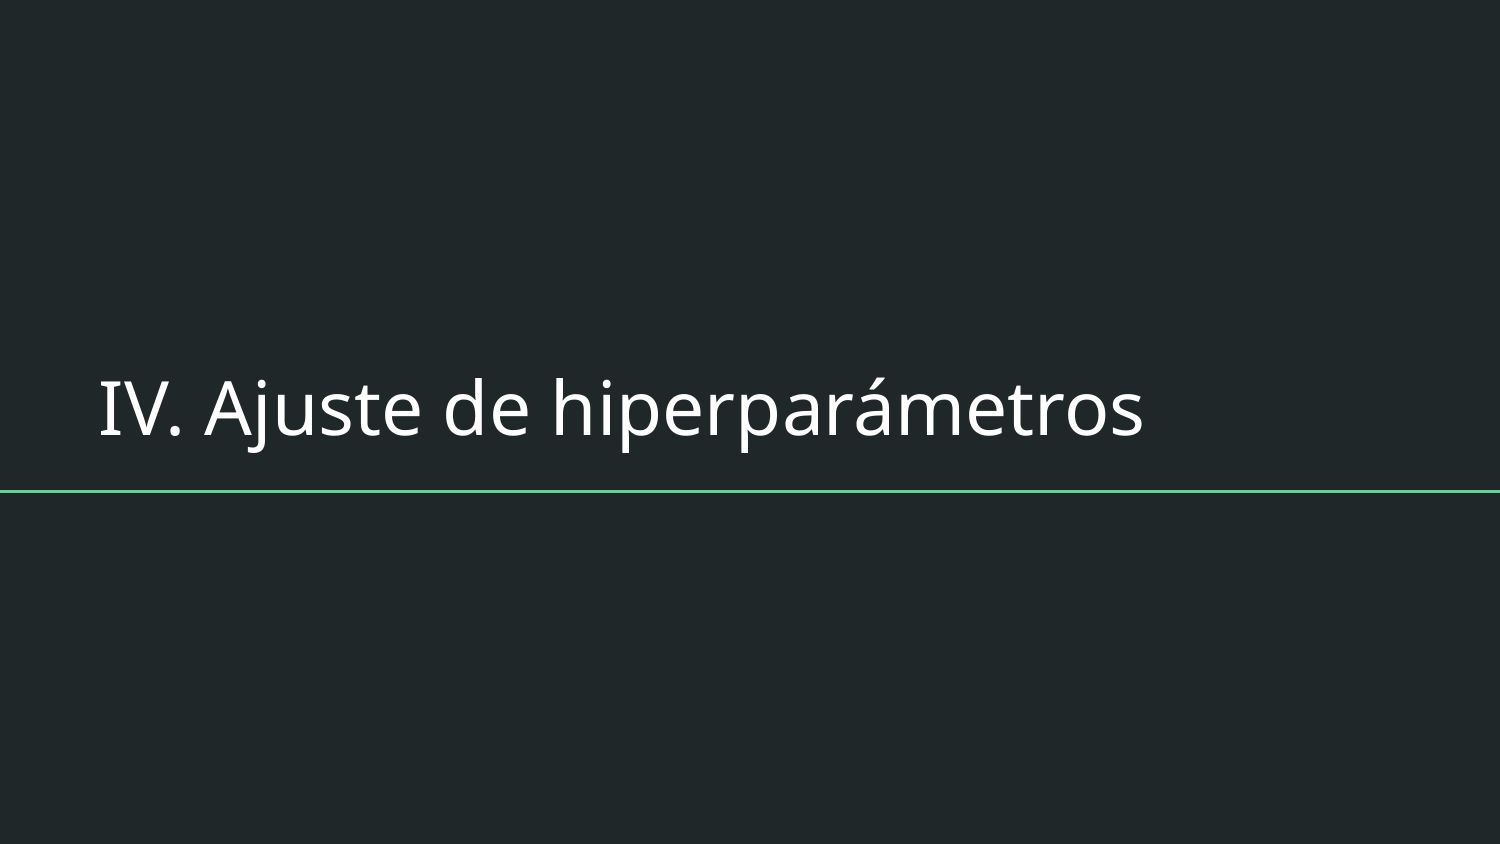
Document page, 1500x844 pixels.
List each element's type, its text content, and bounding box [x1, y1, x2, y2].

title IV. Ajuste de hiperparámetros [83, 337, 1417, 466]
